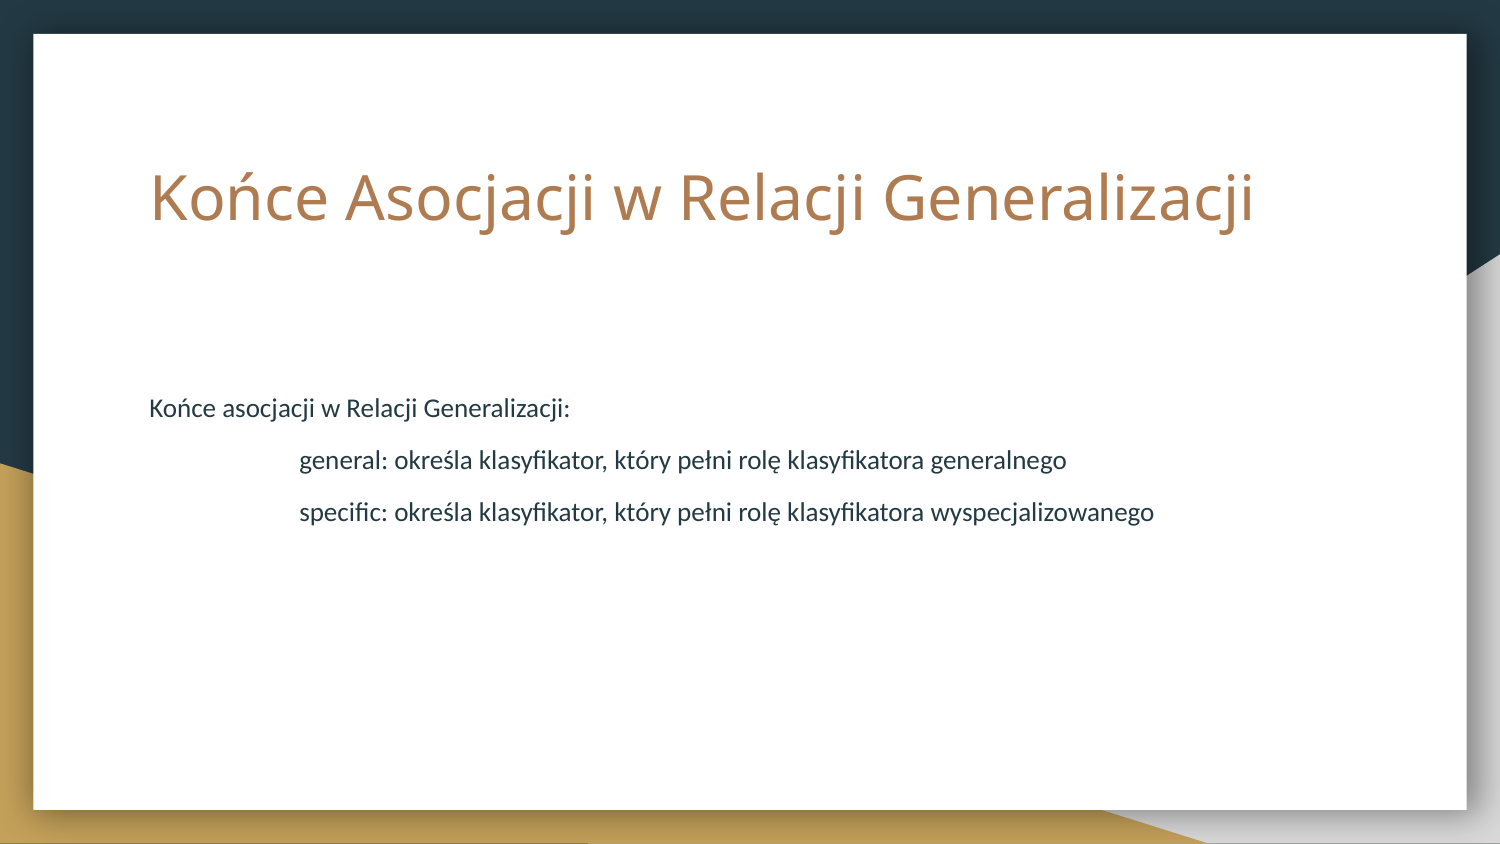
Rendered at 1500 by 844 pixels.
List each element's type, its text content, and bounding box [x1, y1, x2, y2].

list Końce asocjacji w Relacji Generalizacji: general: określa klasyfikator, który pełni rolę klasyfikatora generalnego specific: określa klasyfikator, który pełni rolę klasyfikatora wyspecjalizowanego [134, 326, 1366, 729]
title Końce Asocjacji w Relacji Generalizacji [134, 138, 1366, 296]
